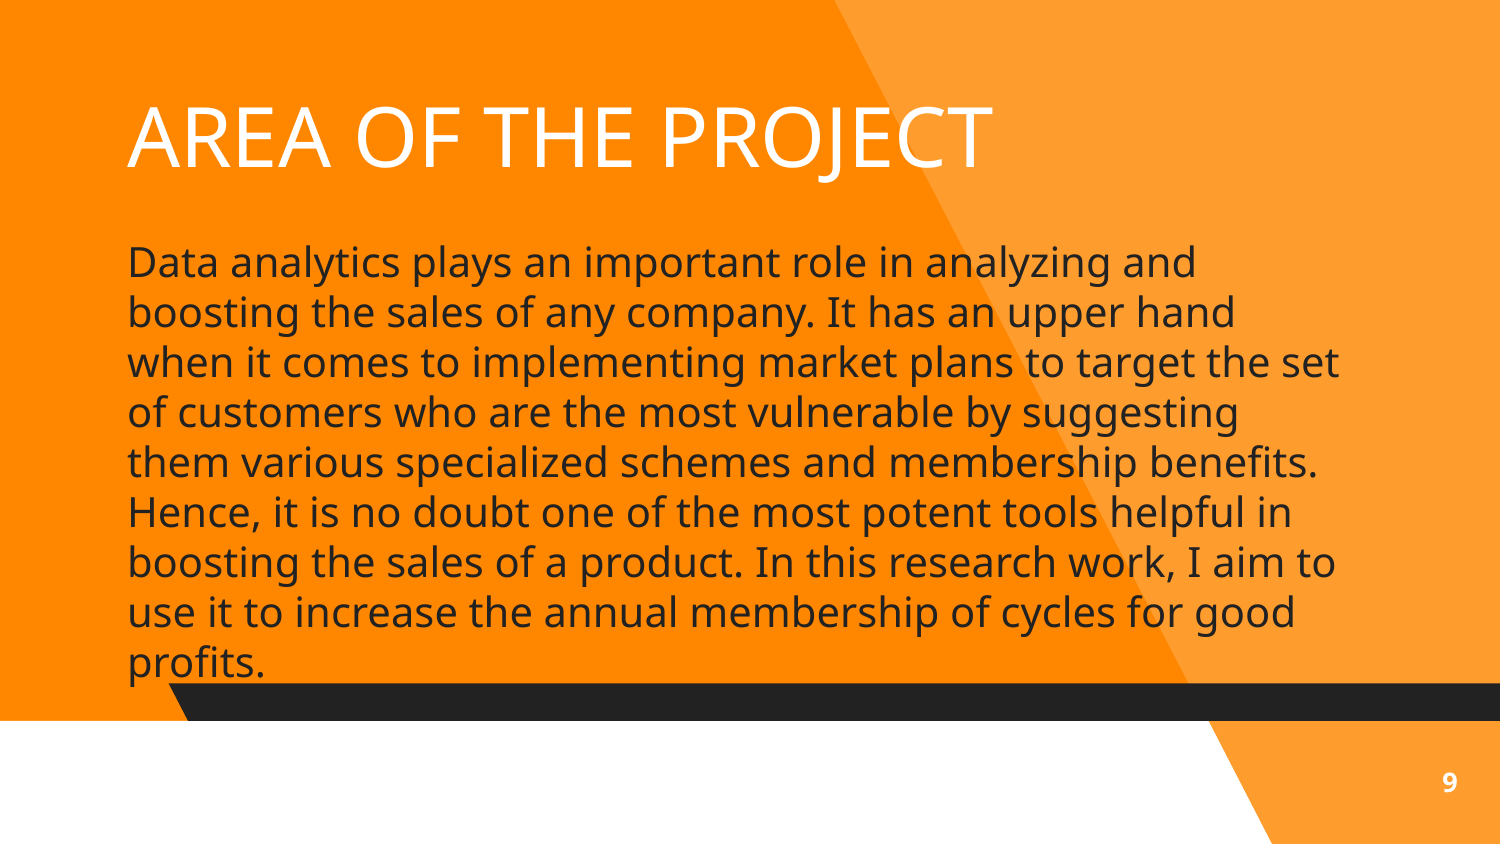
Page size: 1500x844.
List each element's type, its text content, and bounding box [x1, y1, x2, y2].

title AREA OF THE PROJECT [112, 43, 1294, 199]
subtitle Data analytics plays an important role in analyzing and boosting the sales of any company. It has an upper hand when it comes to implementing market plans to target the set of customers who are the most vulnerable by suggesting them various specialized schemes and membership benefits. Hence, it is no doubt one of the most potent tools helpful in boosting the sales of a product. In this research work, I aim to use it to increase the annual membership of cycles for good profits. [112, 221, 1365, 635]
slide_number 9 [1401, 723, 1499, 844]
